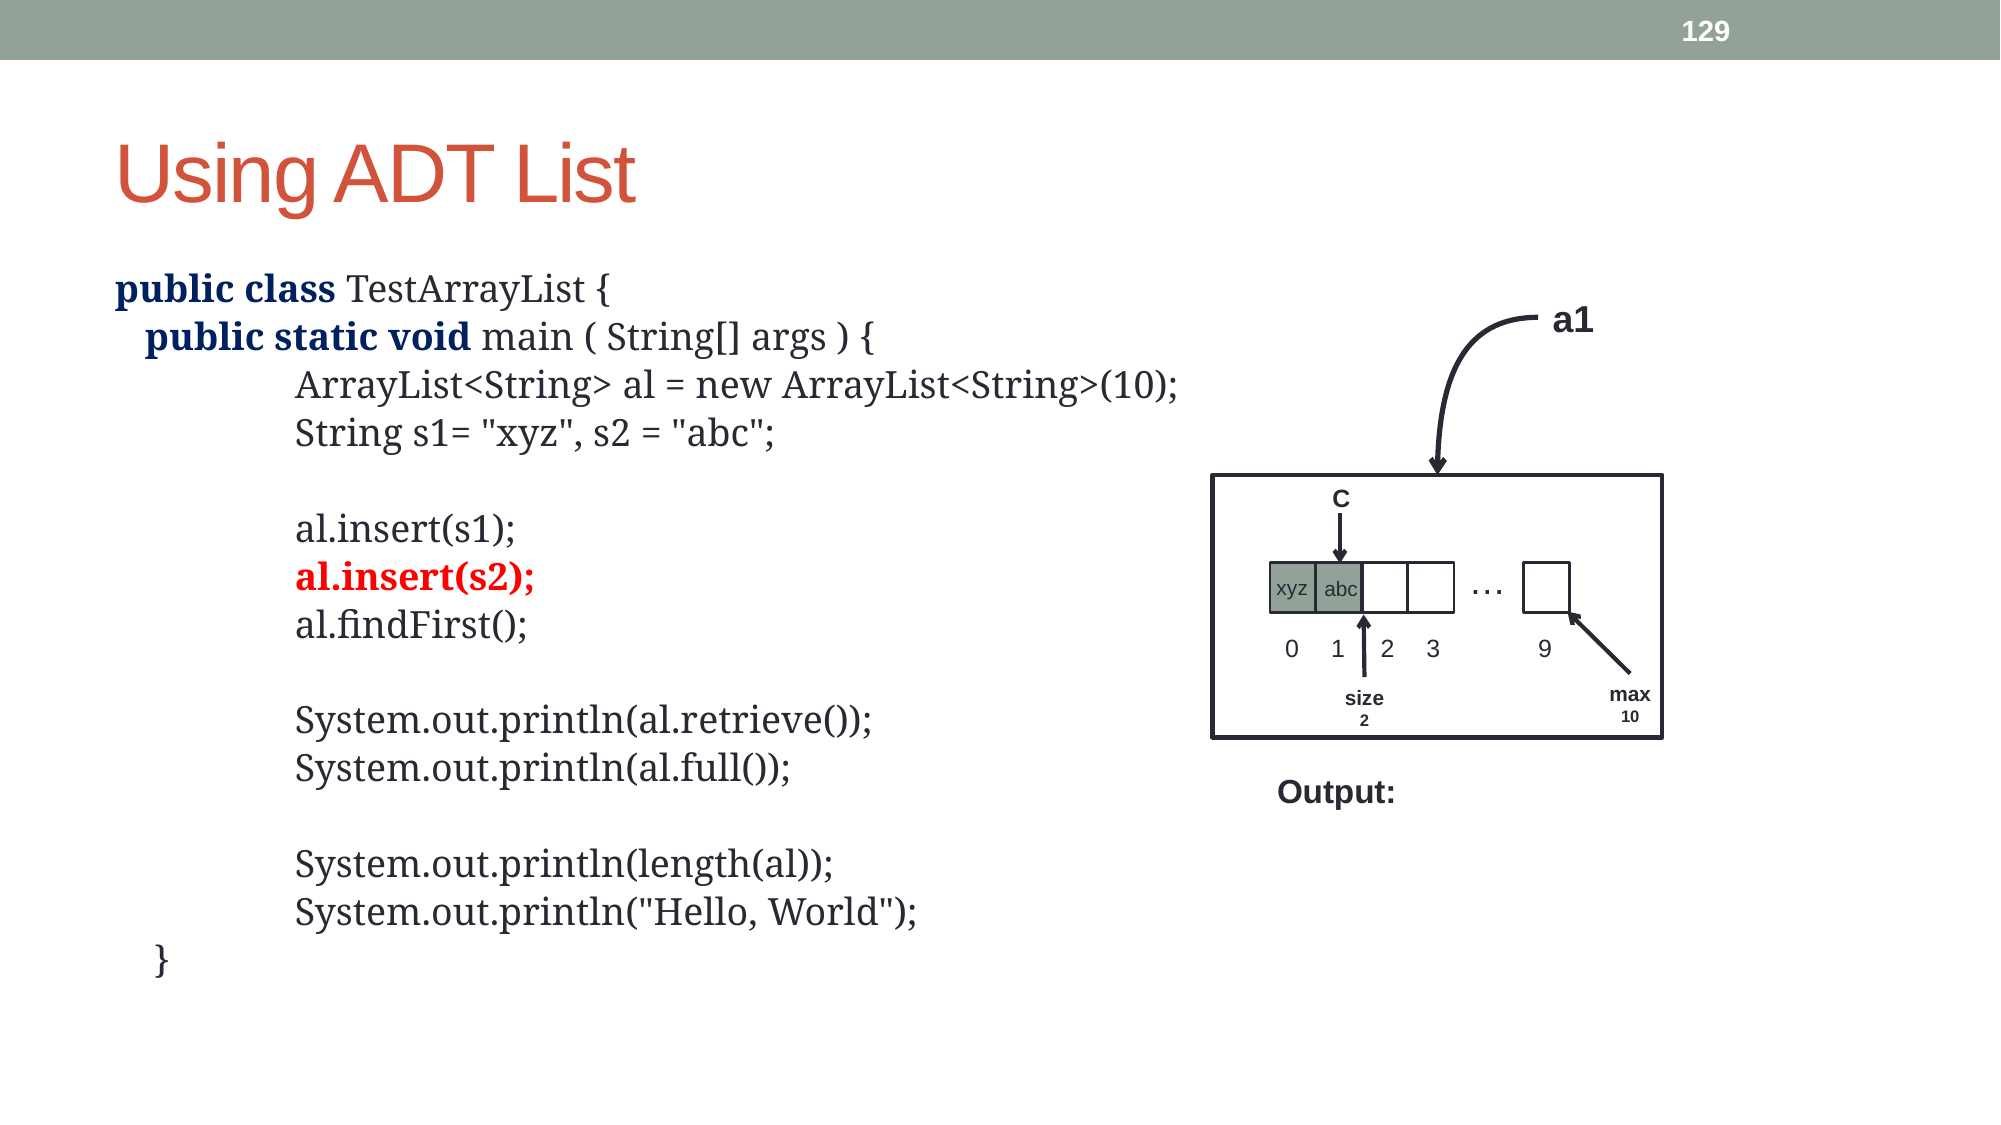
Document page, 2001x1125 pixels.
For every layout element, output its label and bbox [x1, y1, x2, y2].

text_box [1262, 762, 1575, 863]
slide_number [1666, 3, 1900, 57]
list [99, 262, 1900, 1063]
text_box [1210, 287, 1666, 740]
title [99, 87, 1900, 250]
